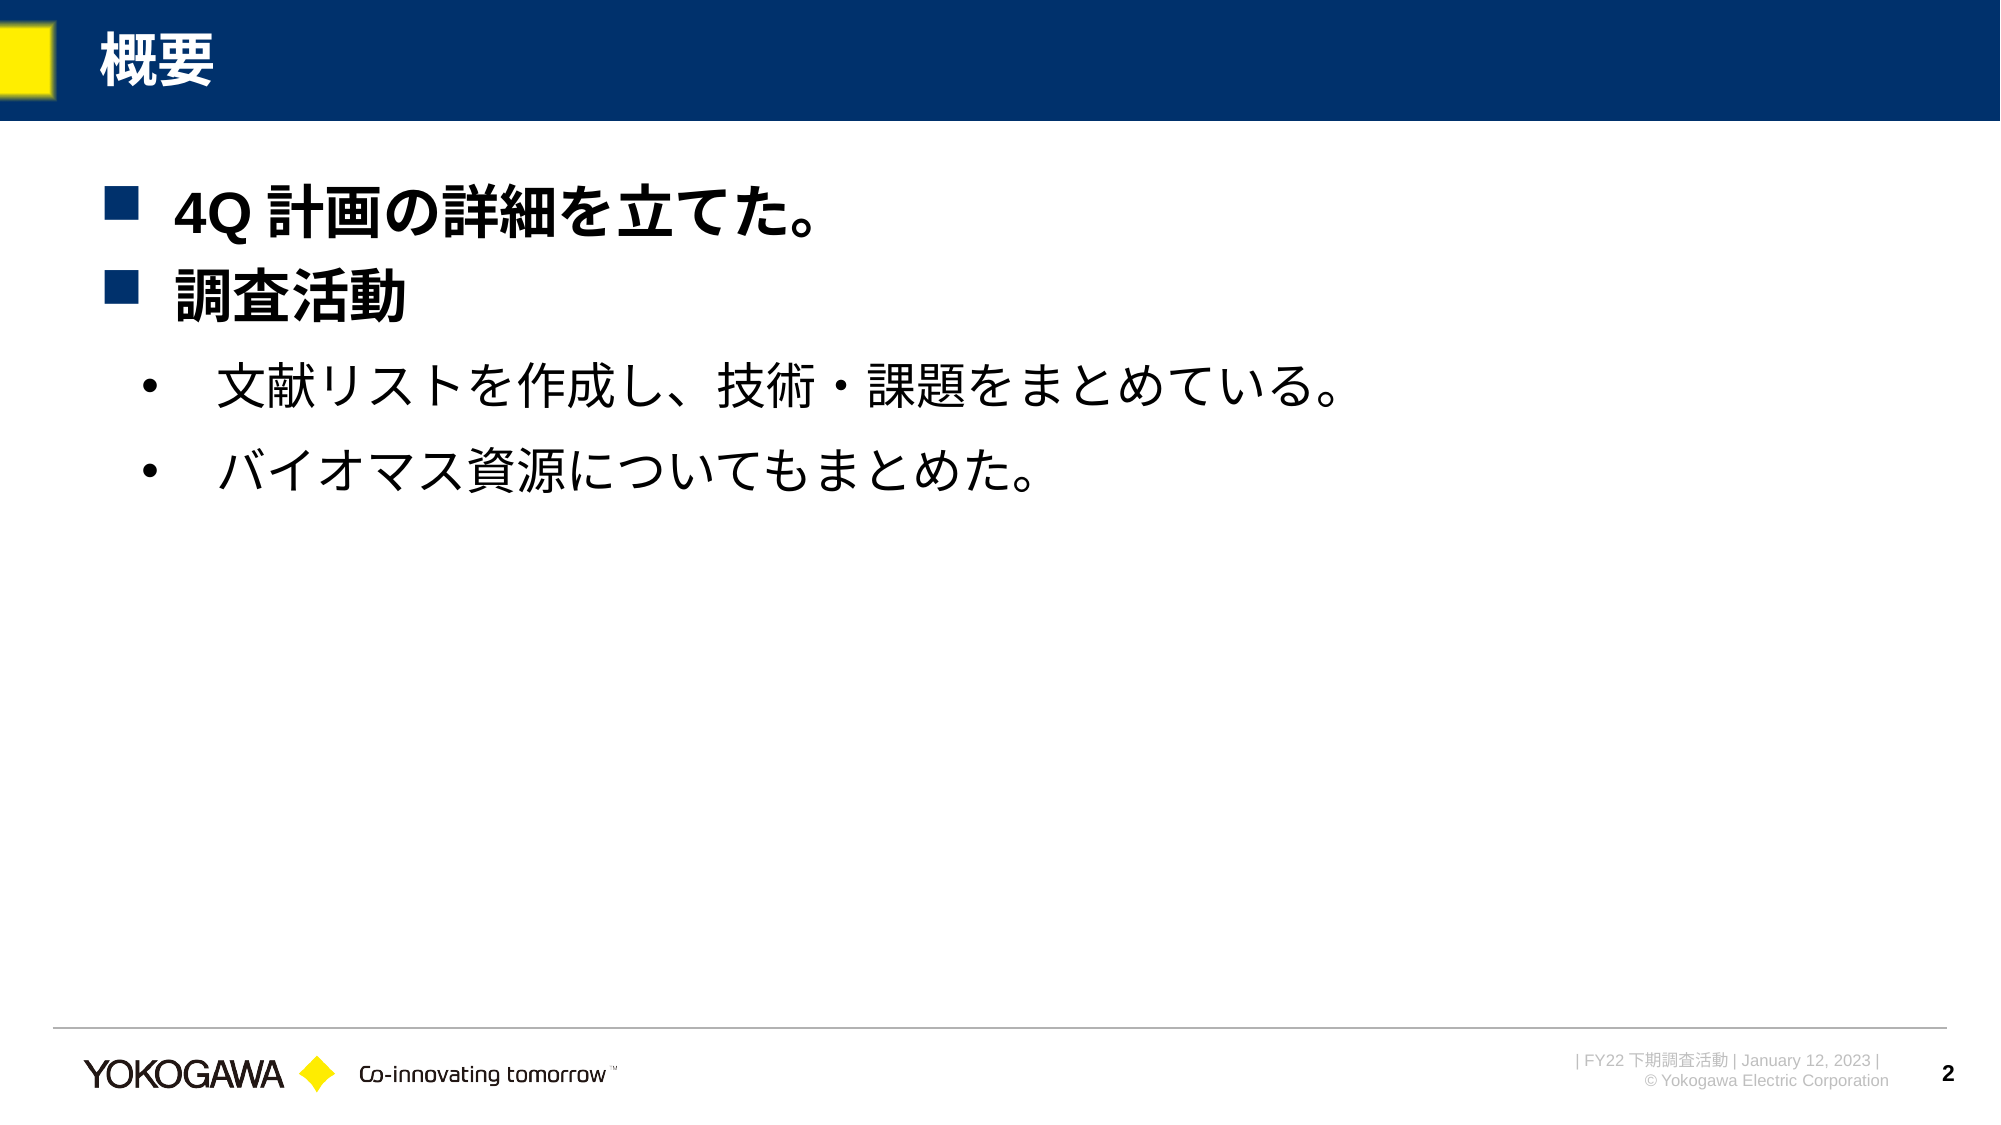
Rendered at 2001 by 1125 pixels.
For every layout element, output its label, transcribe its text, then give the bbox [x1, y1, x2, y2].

slide_number 2 [1904, 1042, 1970, 1103]
picture [0, 6, 69, 115]
list 4Q計画の詳細を立てた。 調査活動 文献リストを作成し、技術・課題をまとめている。 バイオマス資源についてもまとめた。 [84, 175, 1918, 306]
title 概要 [84, 20, 1955, 106]
picture [83, 1055, 617, 1093]
